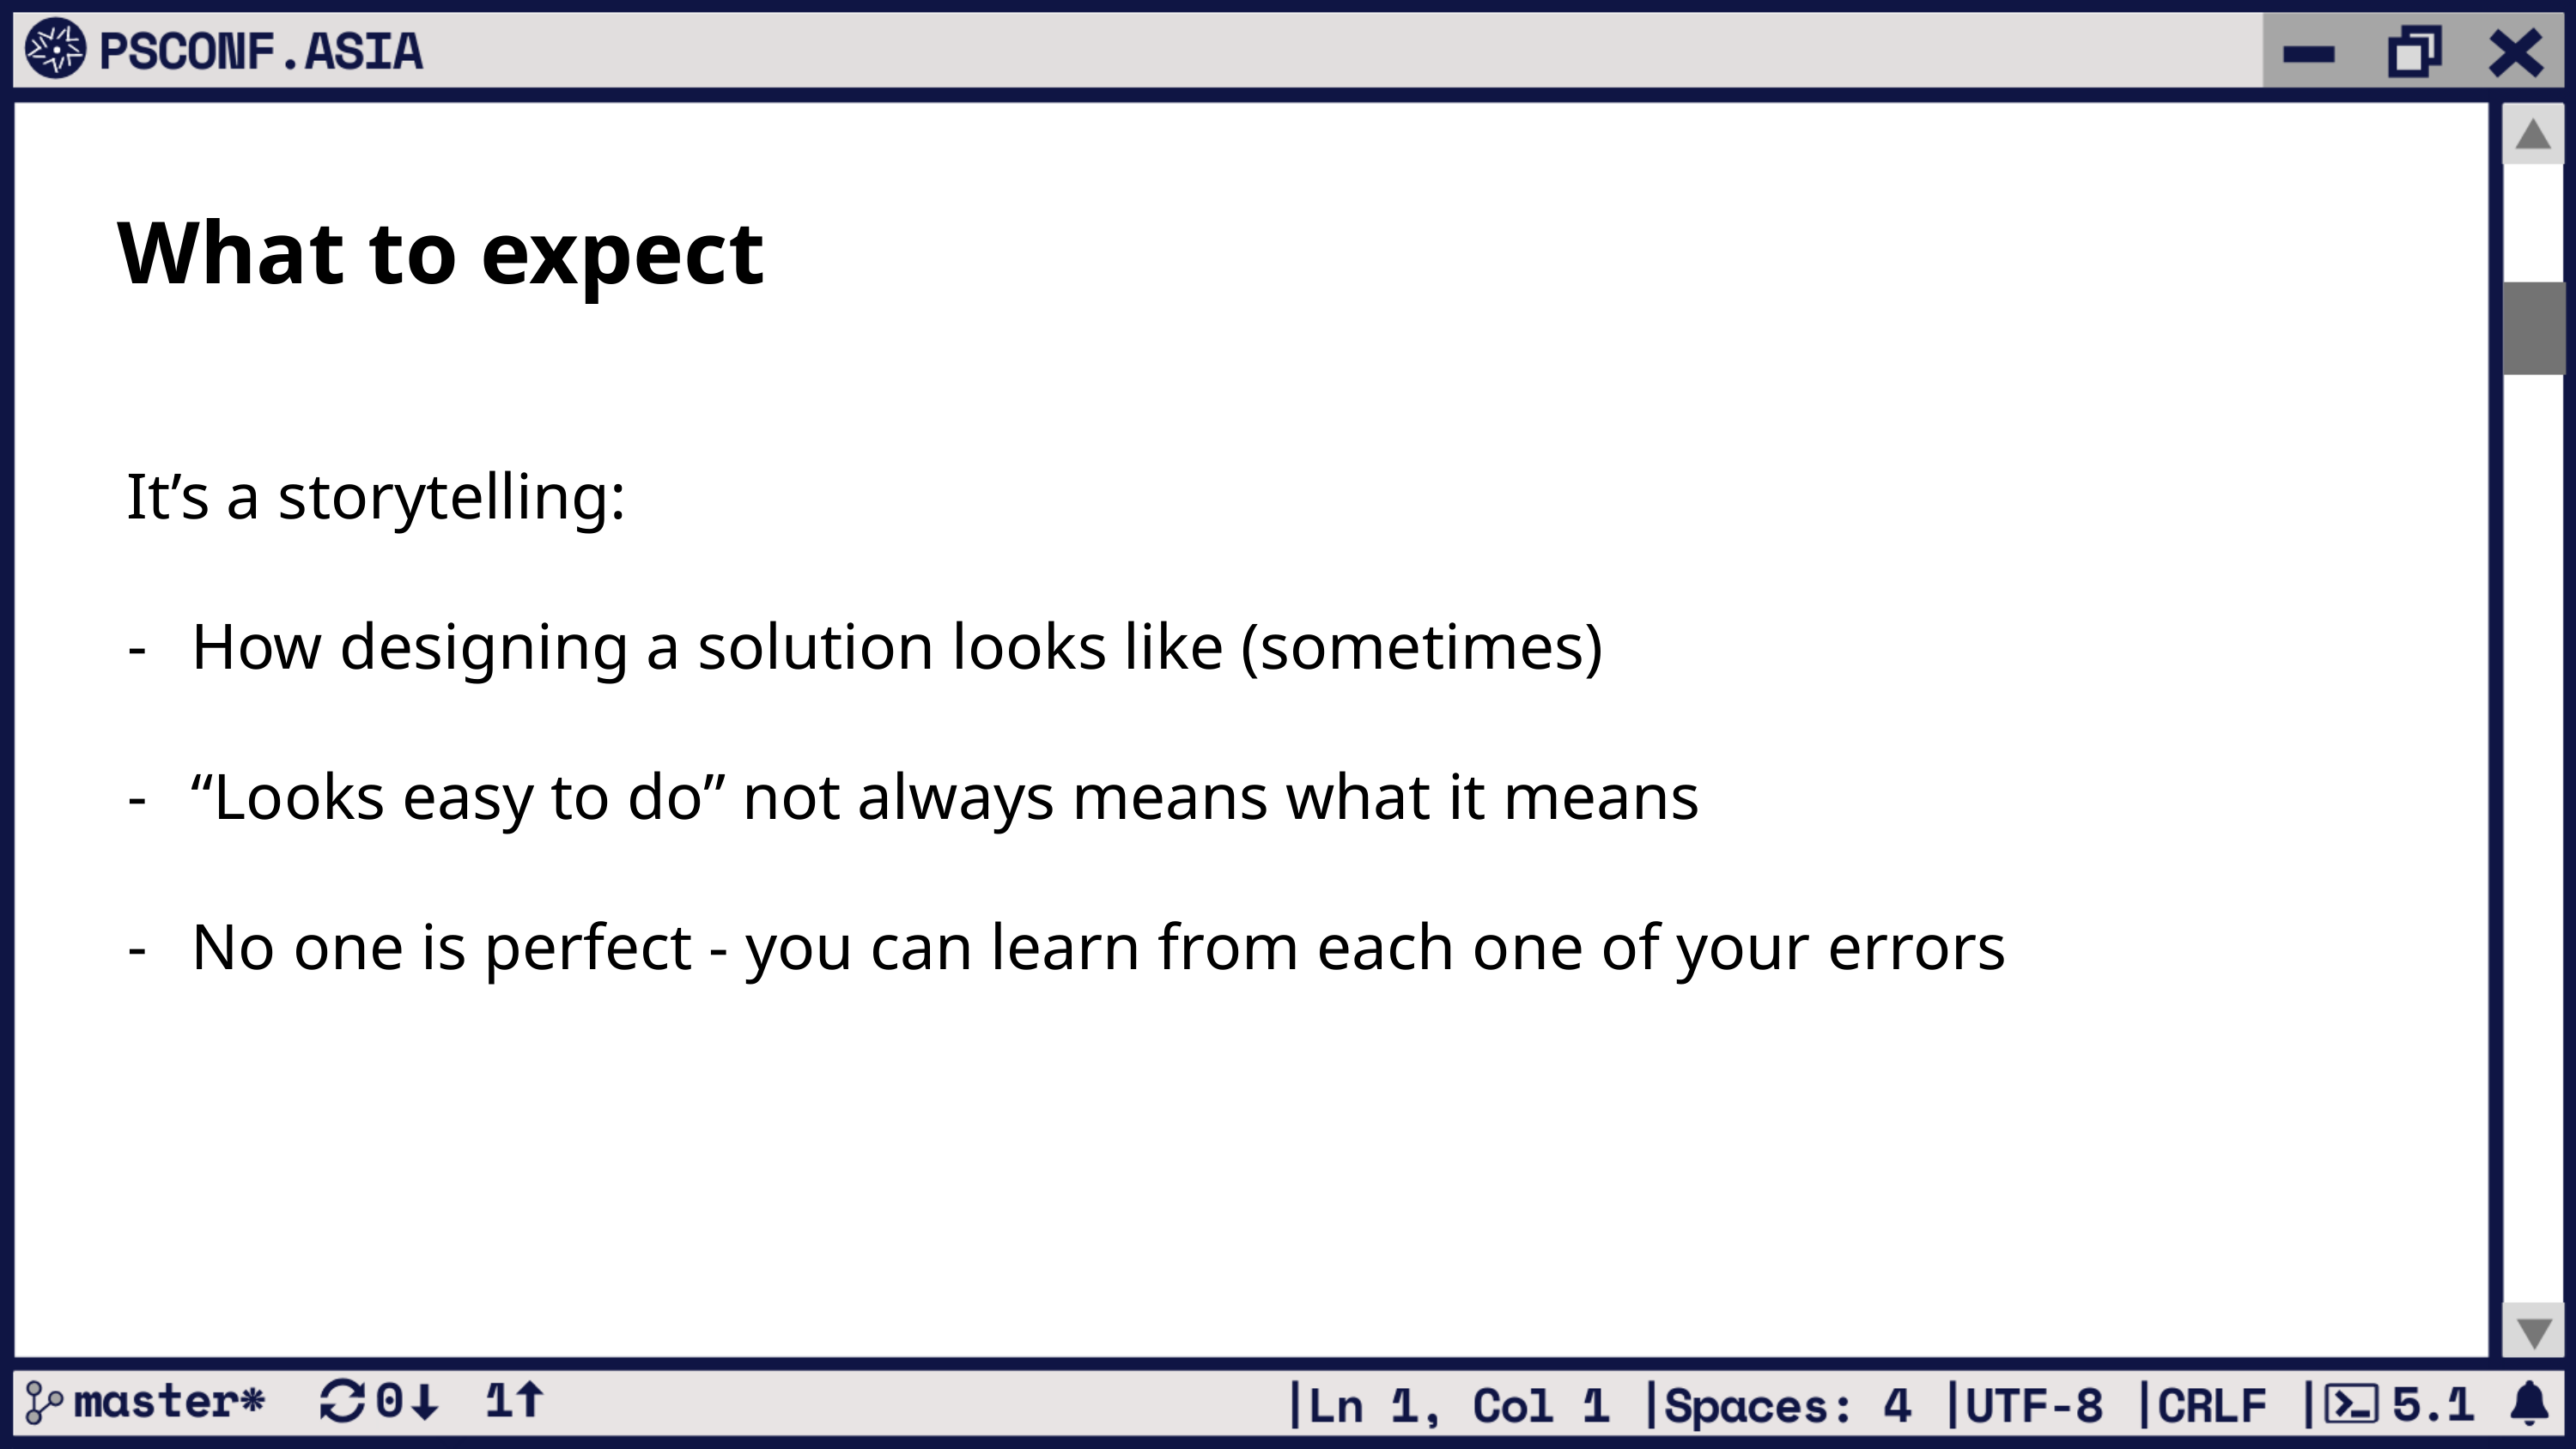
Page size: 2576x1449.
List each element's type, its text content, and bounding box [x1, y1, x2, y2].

text_box It’s a storytelling: How designing a solution looks like (sometimes) “Looks easy to do” not always means what it means No one is perfect - you can learn from each one of your errors [113, 443, 2415, 1283]
text_box What to expect [104, 185, 1822, 385]
picture [0, 0, 2576, 1449]
